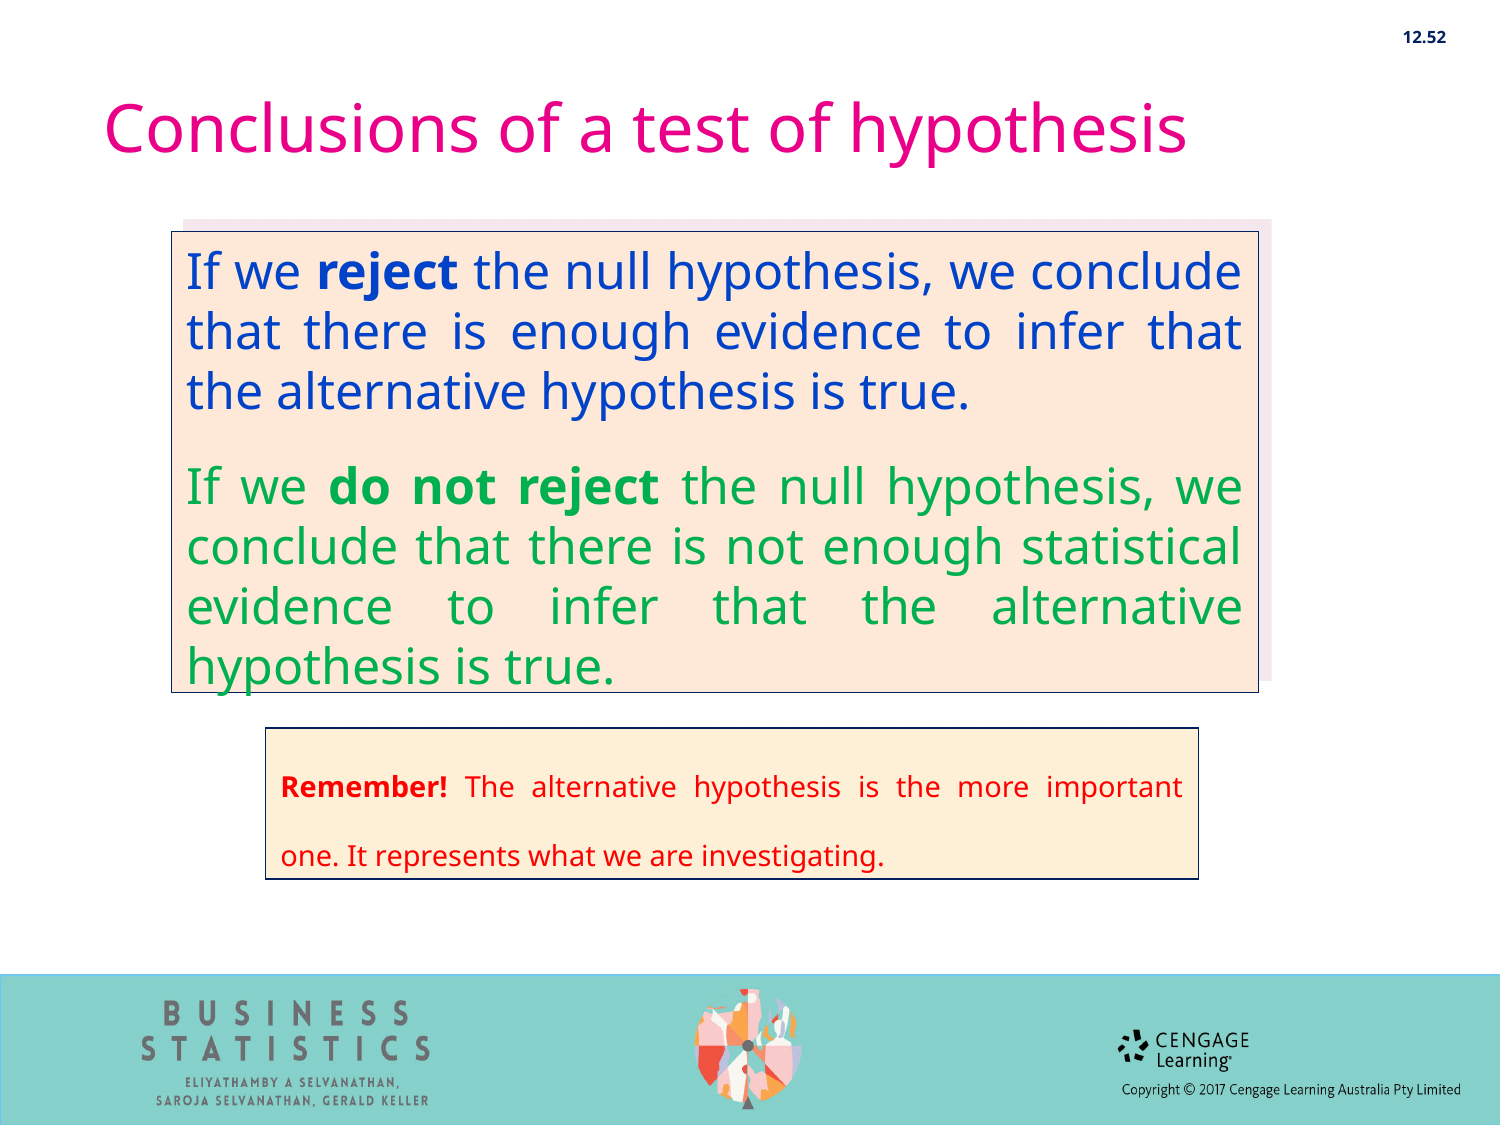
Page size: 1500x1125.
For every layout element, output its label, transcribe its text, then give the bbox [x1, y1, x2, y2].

picture [0, 0, 1500, 1125]
title Conclusions of a test of hypothesis [88, 76, 1364, 175]
list If we reject the null hypothesis, we conclude that there is enough evidence to infer that the alternative hypothesis is true. If we do not reject the null hypothesis, we conclude that there is not enough statistical evidence to infer that the alternative hypothesis is true. [171, 231, 1259, 693]
text_box Remember! The alternative hypothesis is the more important one. It represents what we are investigating. [265, 727, 1199, 880]
text_box 12.52 [1387, 0, 1500, 60]
